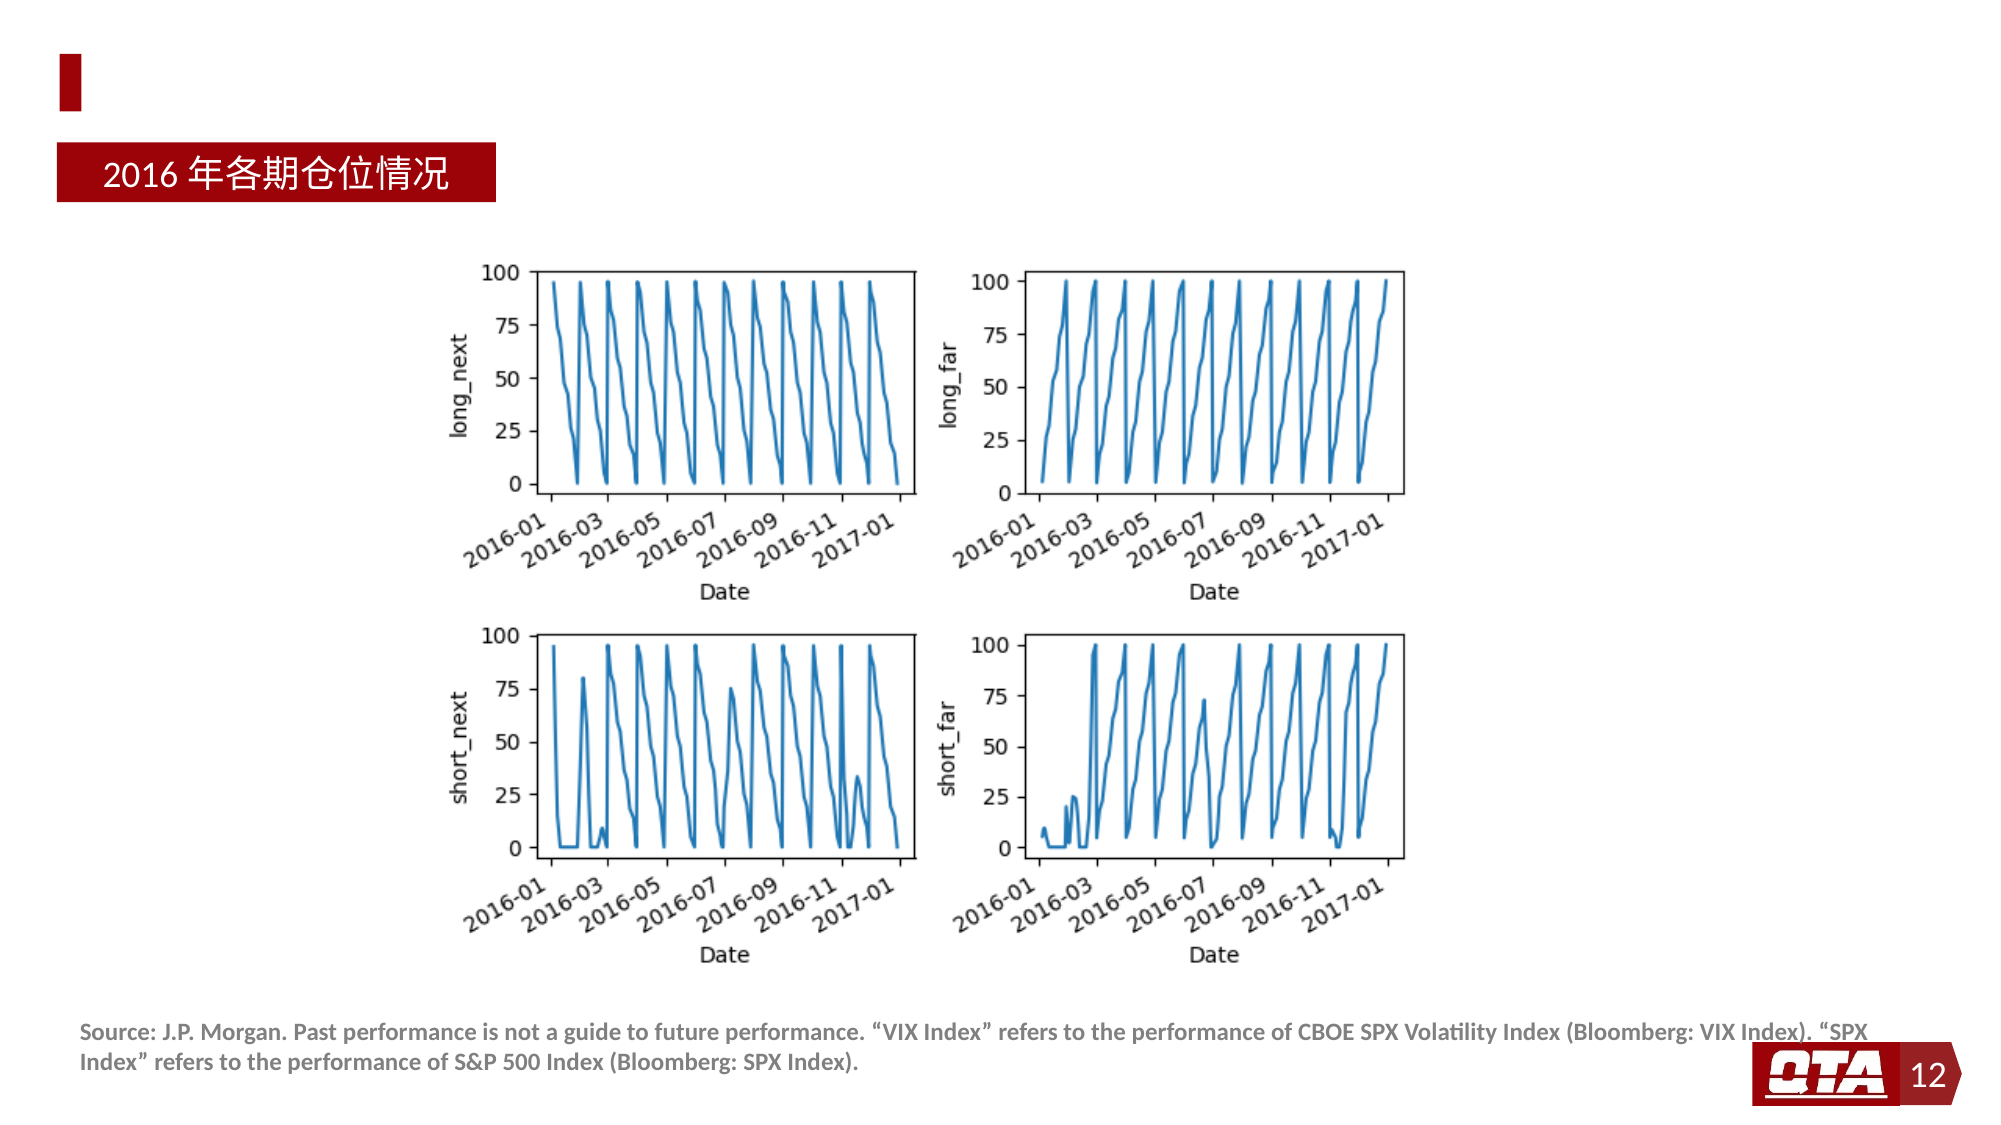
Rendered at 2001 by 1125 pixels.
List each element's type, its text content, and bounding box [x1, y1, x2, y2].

text_box Source: J.P. Morgan. Past performance is not a guide to future performance. “VIX Index” refers to the performance of CBOE SPX Volatility Index (Bloomberg: VIX Index). “SPX Index” refers to the performance of S&P 500 Index (Bloomberg: SPX Index). [64, 1008, 1892, 1084]
text_box 2016年各期仓位情况 [56, 142, 496, 203]
slide_number 12 [1511, 1042, 1962, 1103]
picture [426, 240, 1427, 991]
